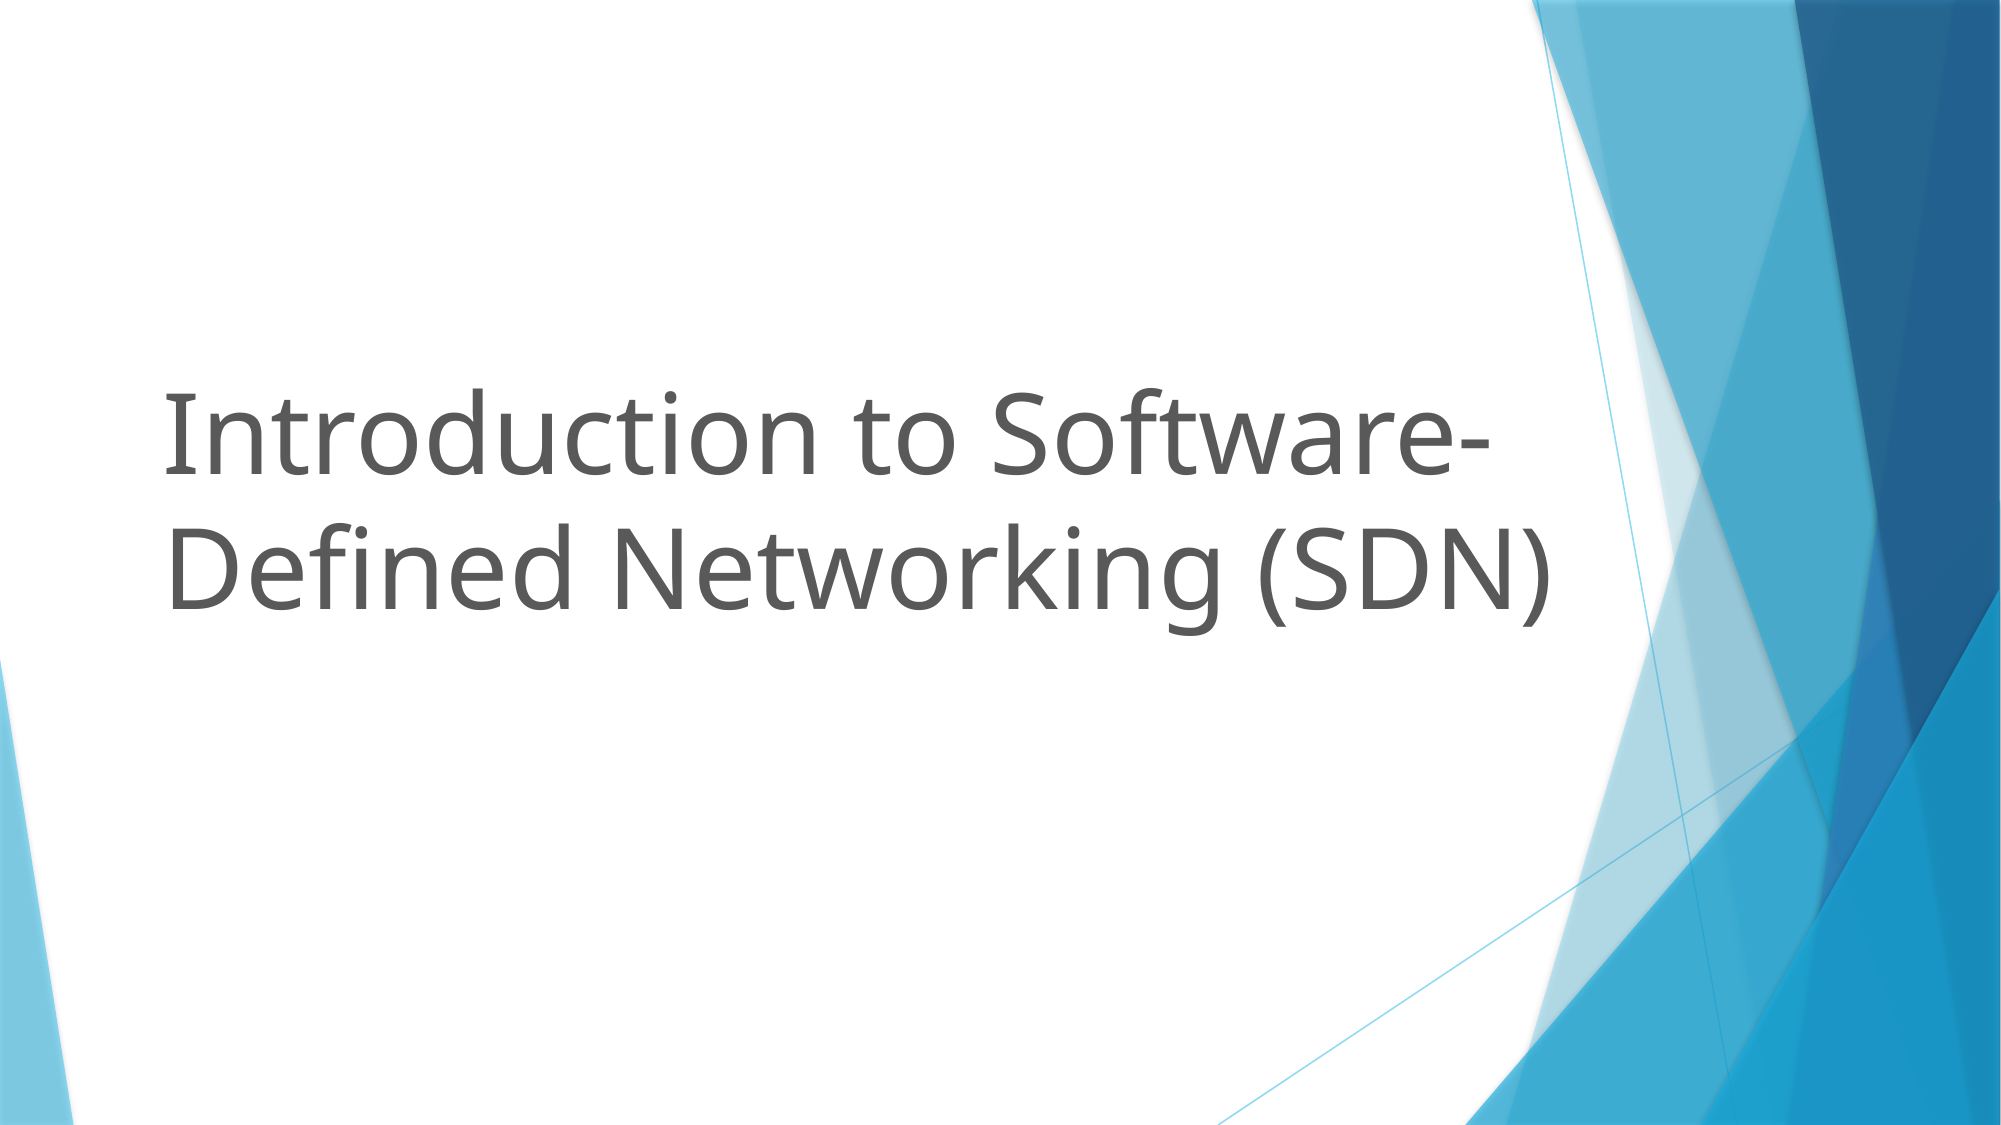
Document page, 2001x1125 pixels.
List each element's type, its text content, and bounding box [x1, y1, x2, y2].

title Introduction to Software-Defined Networking (SDN) [147, 354, 1853, 771]
